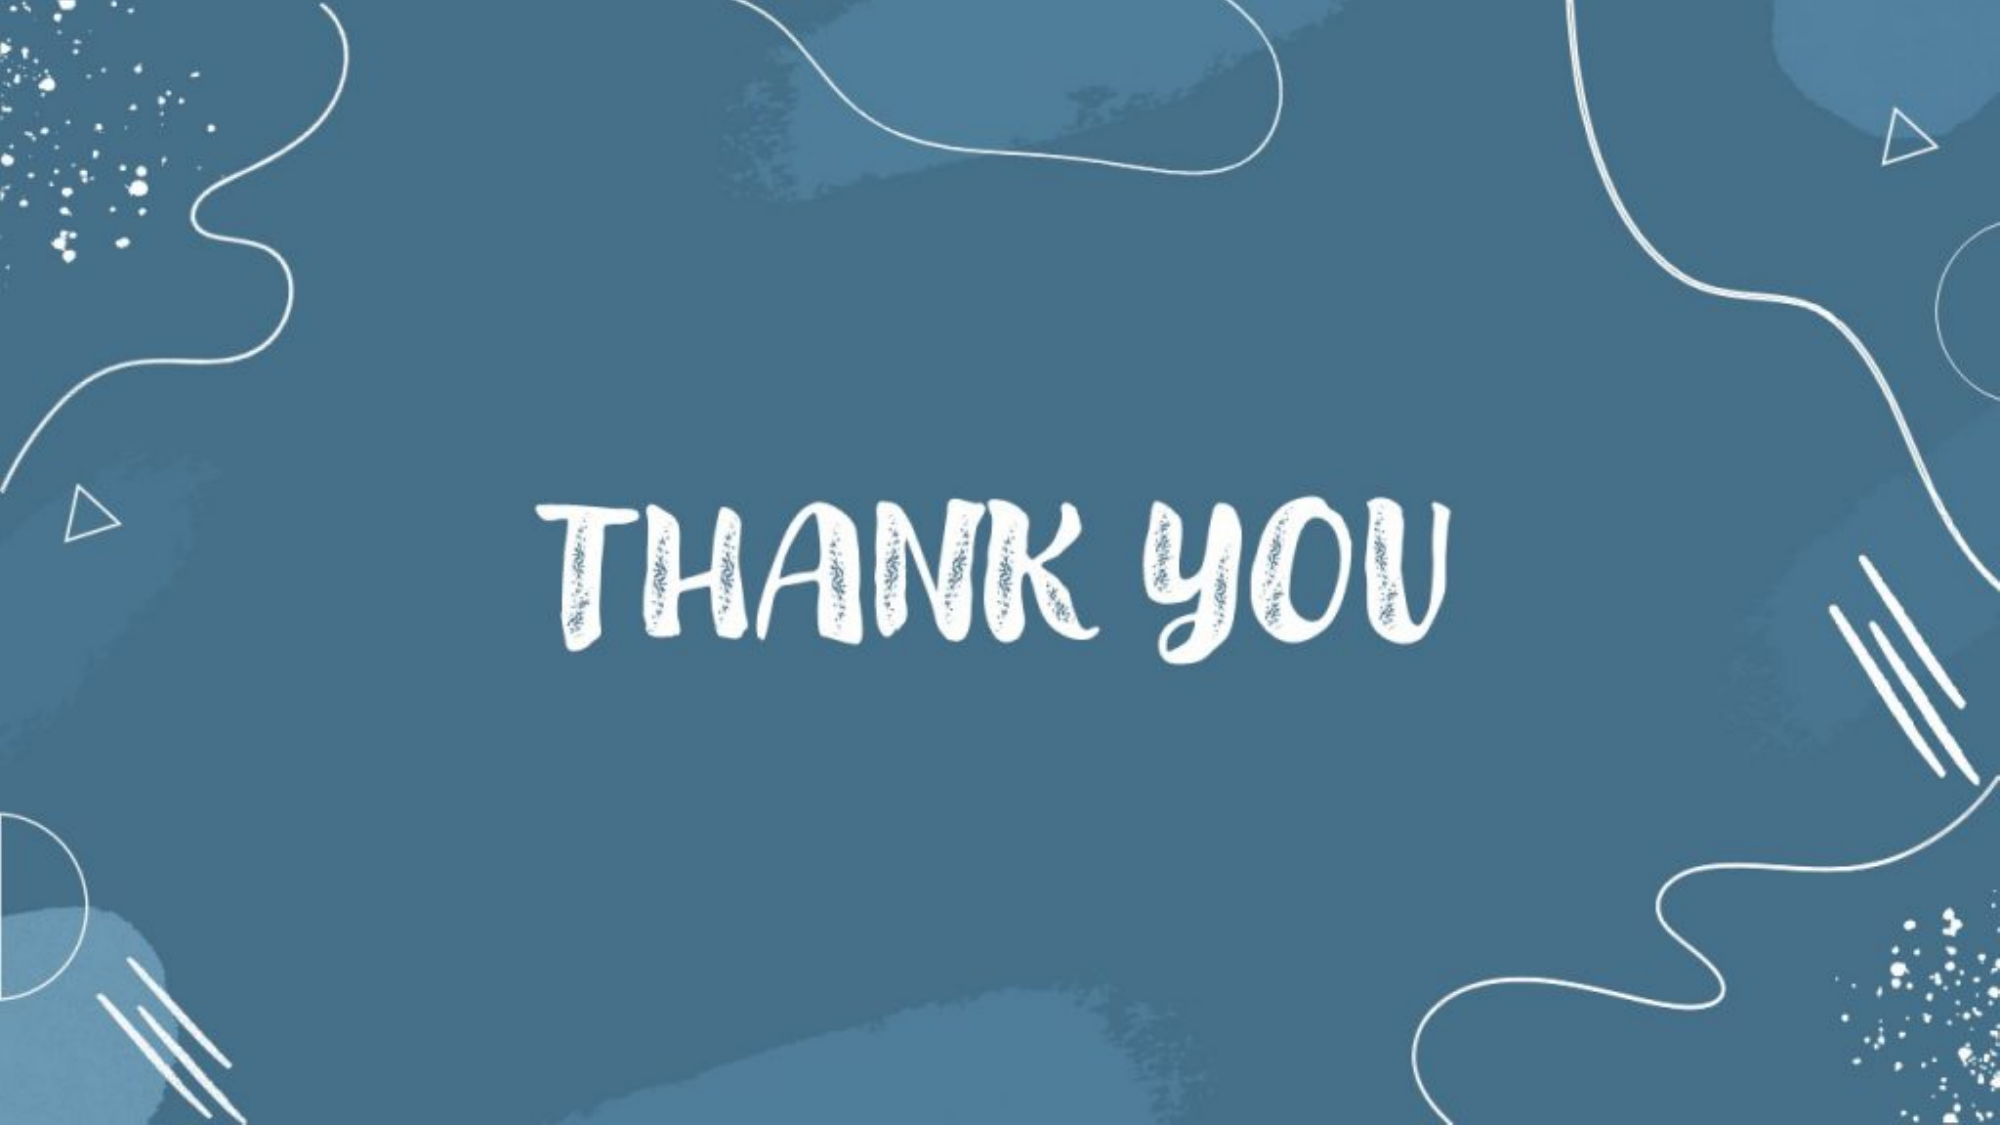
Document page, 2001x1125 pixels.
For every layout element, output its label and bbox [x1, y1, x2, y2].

list [0, 0, 2000, 1125]
